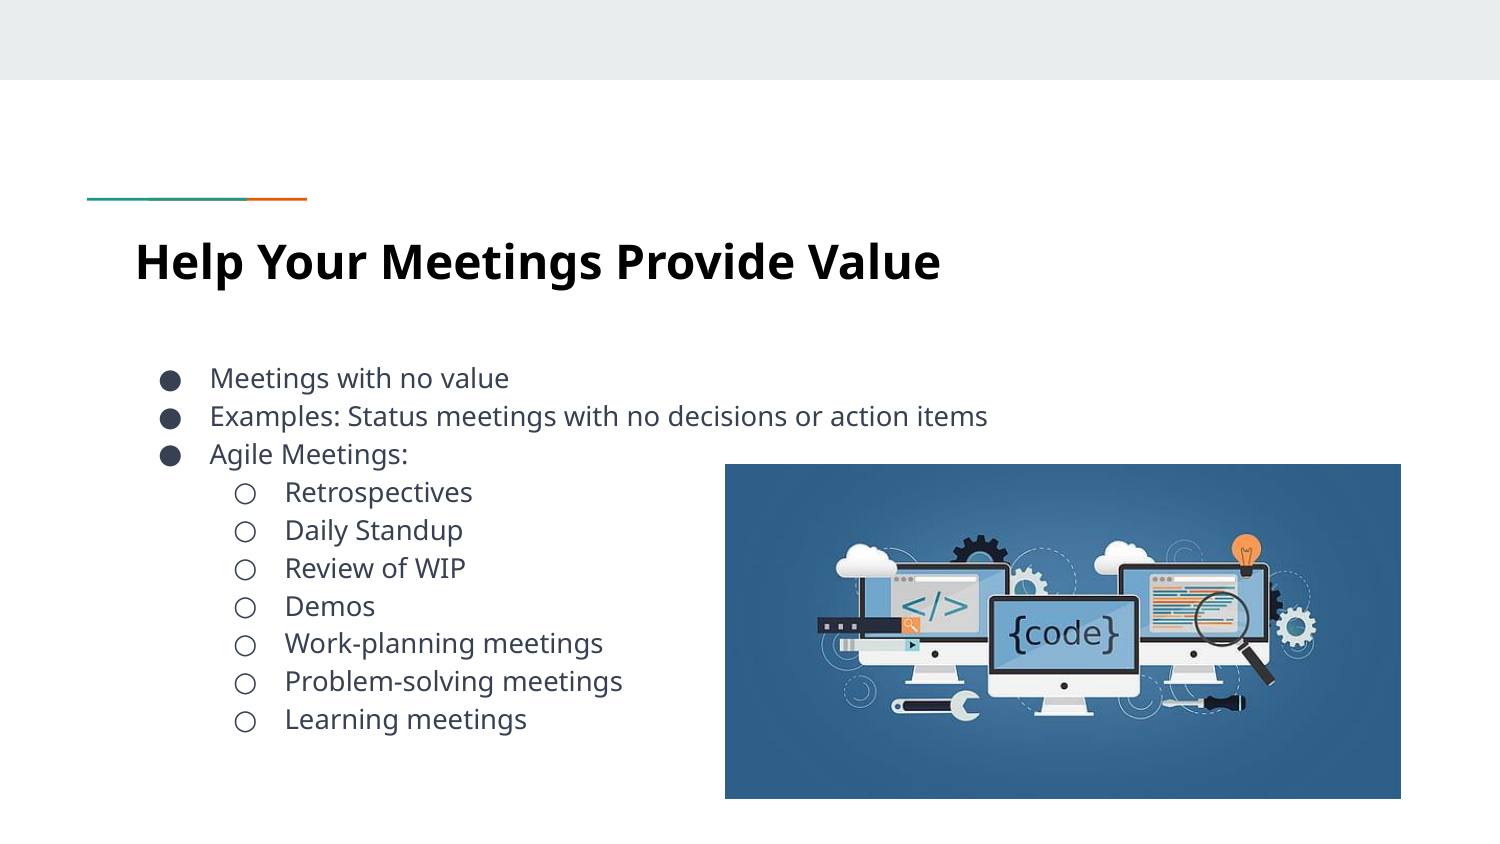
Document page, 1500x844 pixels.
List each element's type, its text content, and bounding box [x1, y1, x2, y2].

picture [724, 464, 1402, 799]
list Meetings with no value Examples: Status meetings with no decisions or action items Agile Meetings: Retrospectives Daily Standup Review of WIP Demos Work-planning meetings Problem-solving meetings Learning meetings [119, 341, 1381, 844]
title Help Your Meetings Provide Value [119, 216, 1381, 305]
